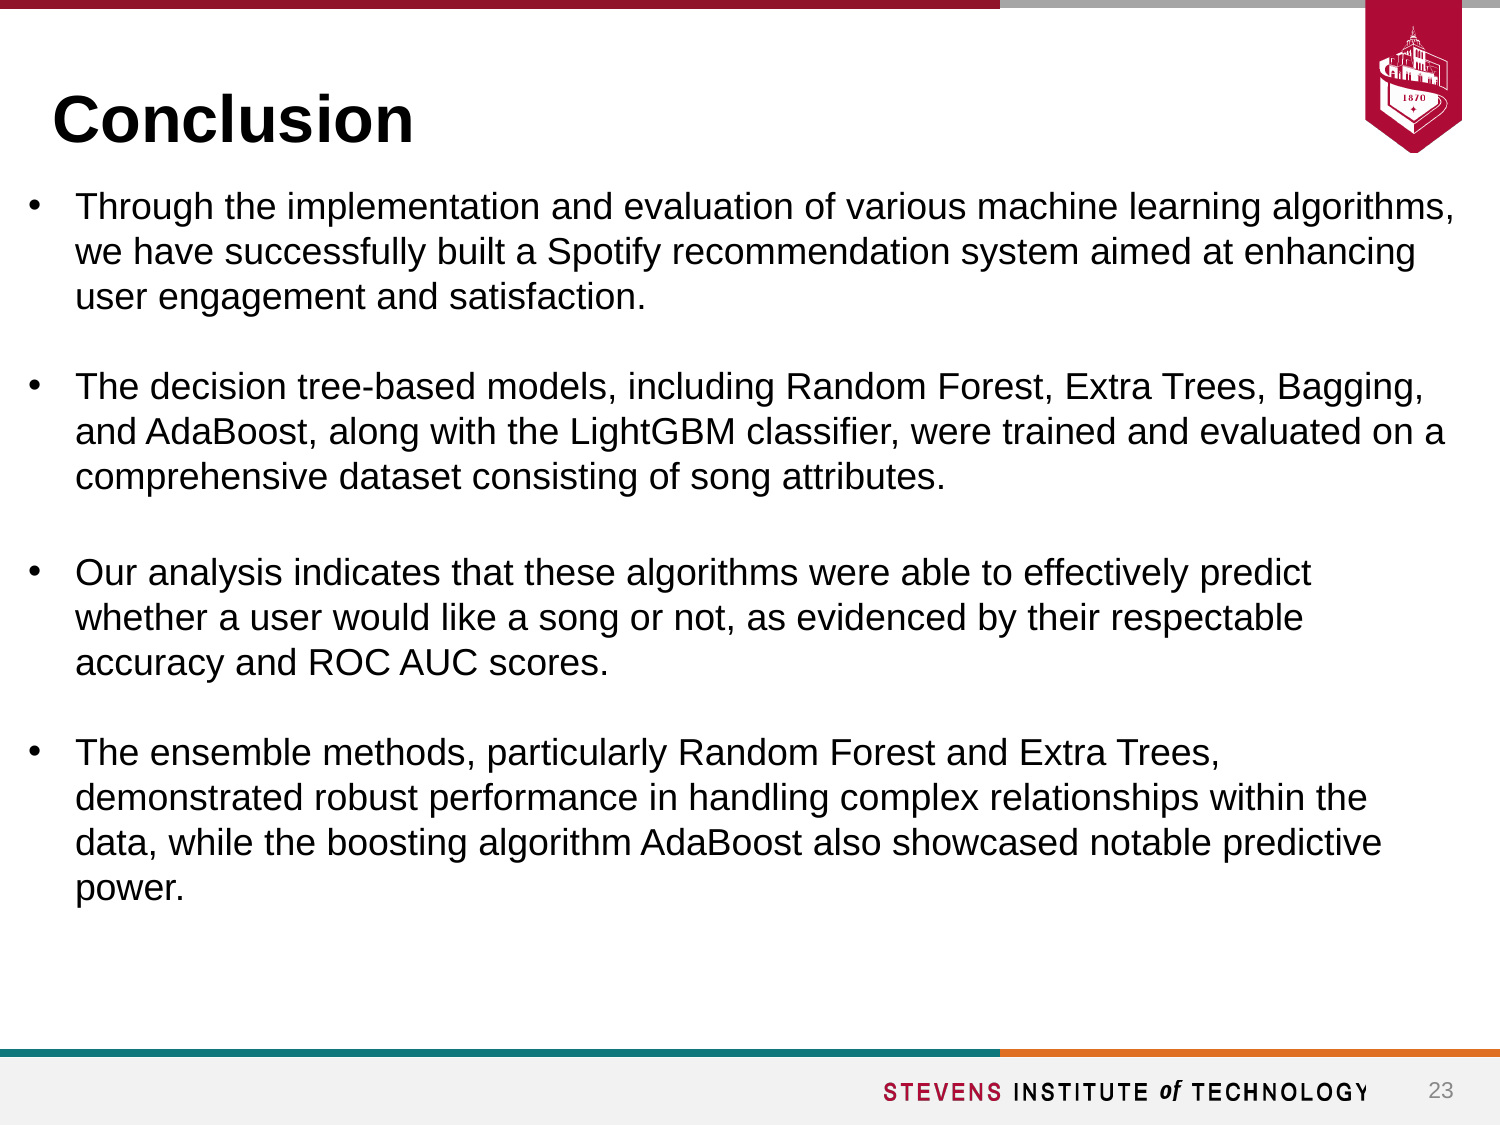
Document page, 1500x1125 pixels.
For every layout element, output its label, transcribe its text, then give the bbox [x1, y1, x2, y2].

picture [884, 1080, 1366, 1101]
text_box Through the implementation and evaluation of various machine learning algorithms, we have successfully built a Spotify recommendation system aimed at enhancing user engagement and satisfaction. The decision tree-based models, including Random Forest, Extra Trees, Bagging, and AdaBoost, along with the LightGBM classifier, were trained and evaluated on a comprehensive dataset consisting of song attributes. [13, 129, 1481, 595]
picture [1365, 0, 1462, 129]
title Conclusion [37, 68, 1236, 129]
text_box Our analysis indicates that these algorithms were able to effectively predict whether a user would like a song or not, as evidenced by their respectable accuracy and ROC AUC scores. The ensemble methods, particularly Random Forest and Extra Trees, demonstrated robust performance in handling complex relationships within the data, while the boosting algorithm AdaBoost also showcased notable predictive power. [13, 495, 1463, 916]
slide_number 23 [1401, 1059, 1481, 1120]
